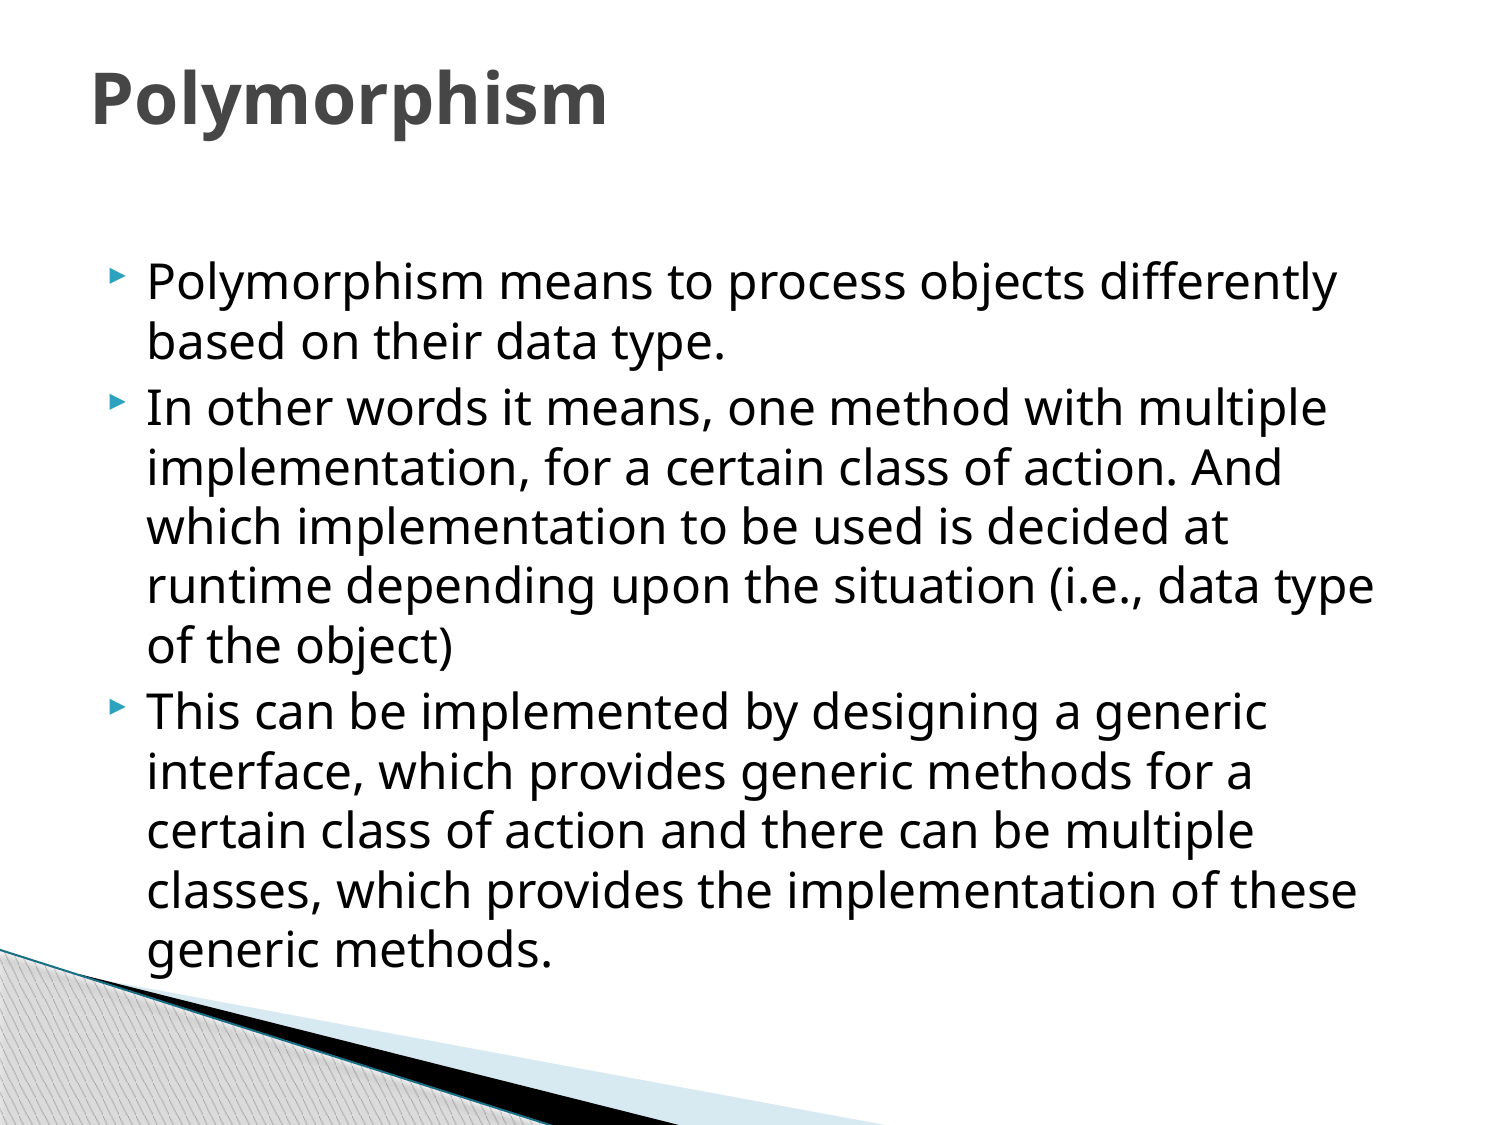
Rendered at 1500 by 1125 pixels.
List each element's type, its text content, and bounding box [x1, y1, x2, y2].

list Polymorphism means to process objects differently based on their data type. In other words it means, one method with multiple implementation, for a certain class of action. And which implementation to be used is decided at runtime depending upon the situation (i.e., data type of the object) This can be implemented by designing a generic interface, which provides generic methods for a certain class of action and there can be multiple classes, which provides the implementation of these generic methods. [75, 243, 1425, 986]
title Polymorphism [75, 45, 1425, 233]
